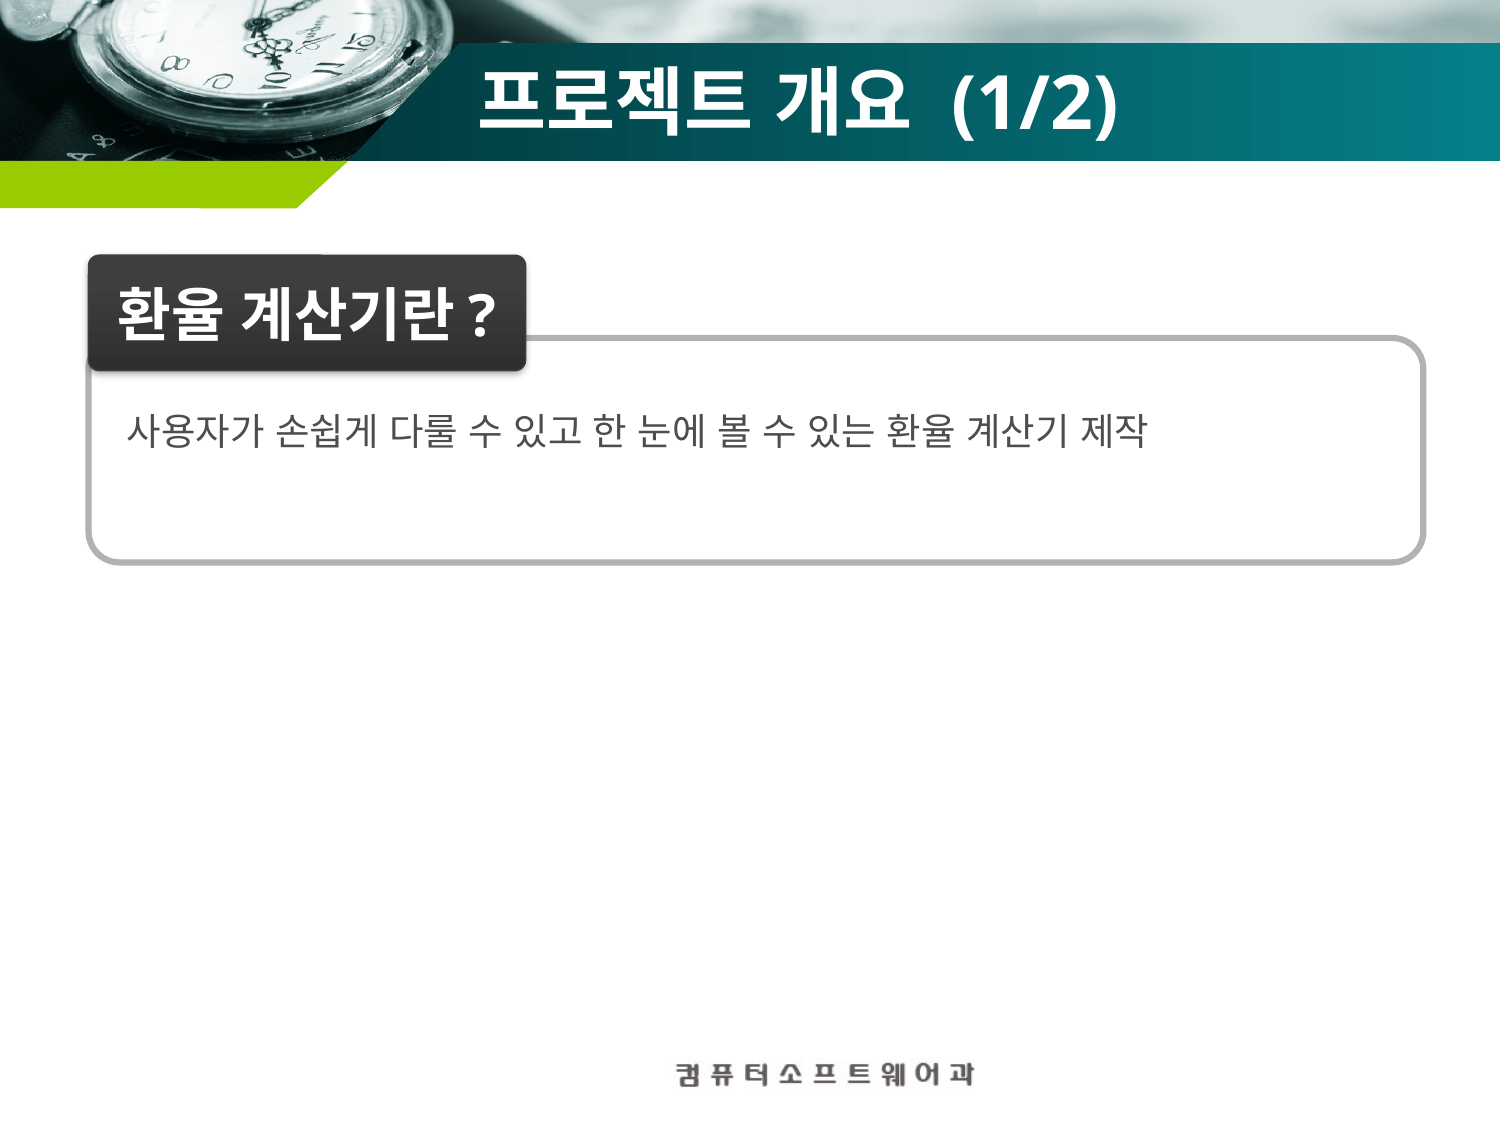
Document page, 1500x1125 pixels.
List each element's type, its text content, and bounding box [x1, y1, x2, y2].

picture [667, 1058, 975, 1092]
text_box 환율 계산기란? [87, 254, 527, 372]
picture [0, 0, 1500, 160]
text_box 사용자가 손쉽게 다룰 수 있고 한 눈에 볼 수 있는 환율 계산기 제작 [112, 400, 1412, 461]
title 프로젝트 개요 (1/2) [462, 53, 1463, 147]
text_box [88, 338, 1424, 563]
